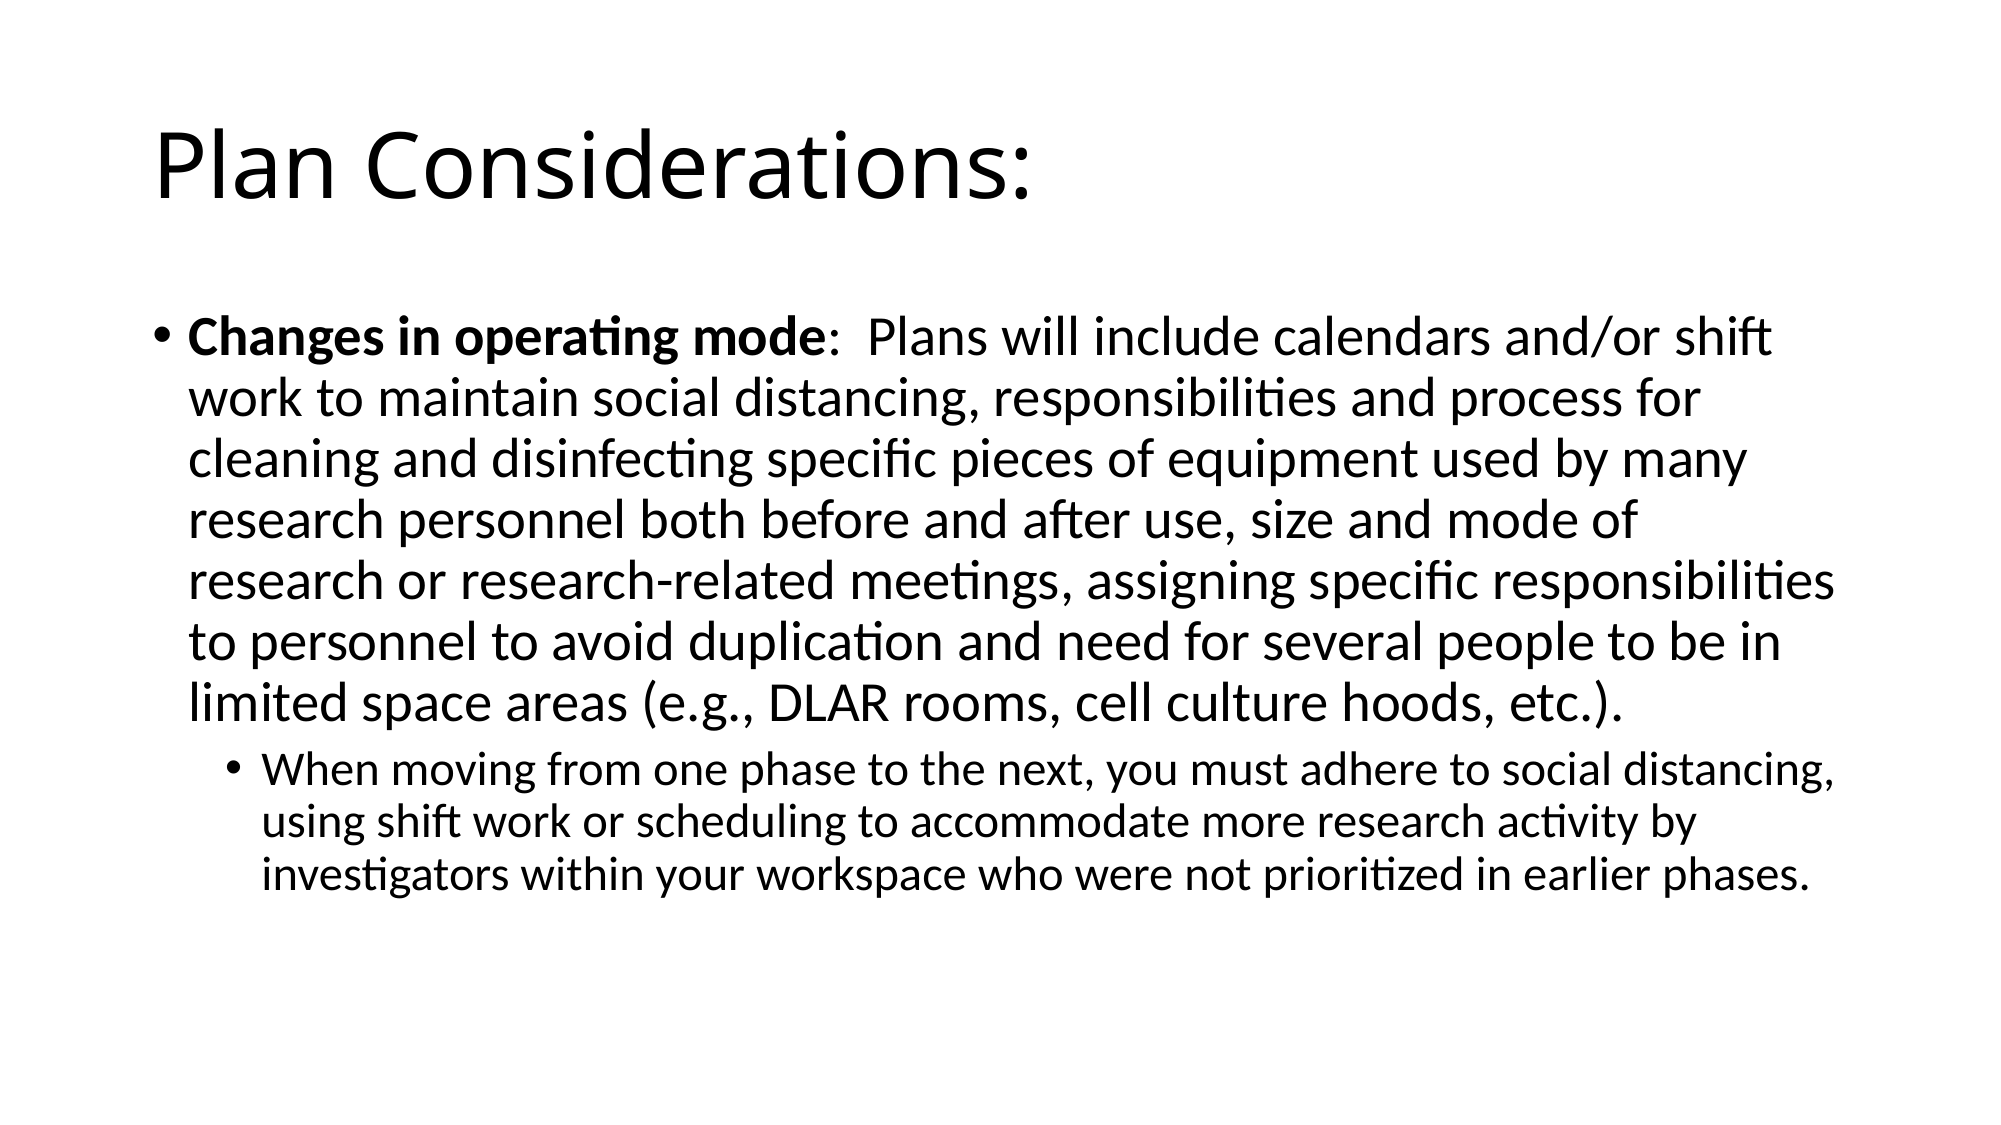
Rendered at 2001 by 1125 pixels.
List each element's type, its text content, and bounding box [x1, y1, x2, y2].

list Changes in operating mode: Plans will include calendars and/or shift work to maintain social distancing, responsibilities and process for cleaning and disinfecting specific pieces of equipment used by many research personnel both before and after use, size and mode of research or research-related meetings, assigning specific responsibilities to personnel to avoid duplication and need for several people to be in limited space areas (e.g., DLAR rooms, cell culture hoods, etc.). When moving from one phase to the next, you must adhere to social distancing, using shift work or scheduling to accommodate more research activity by investigators within your workspace who were not prioritized in earlier phases. [137, 299, 1863, 1014]
title Plan Considerations: [137, 59, 1863, 278]
